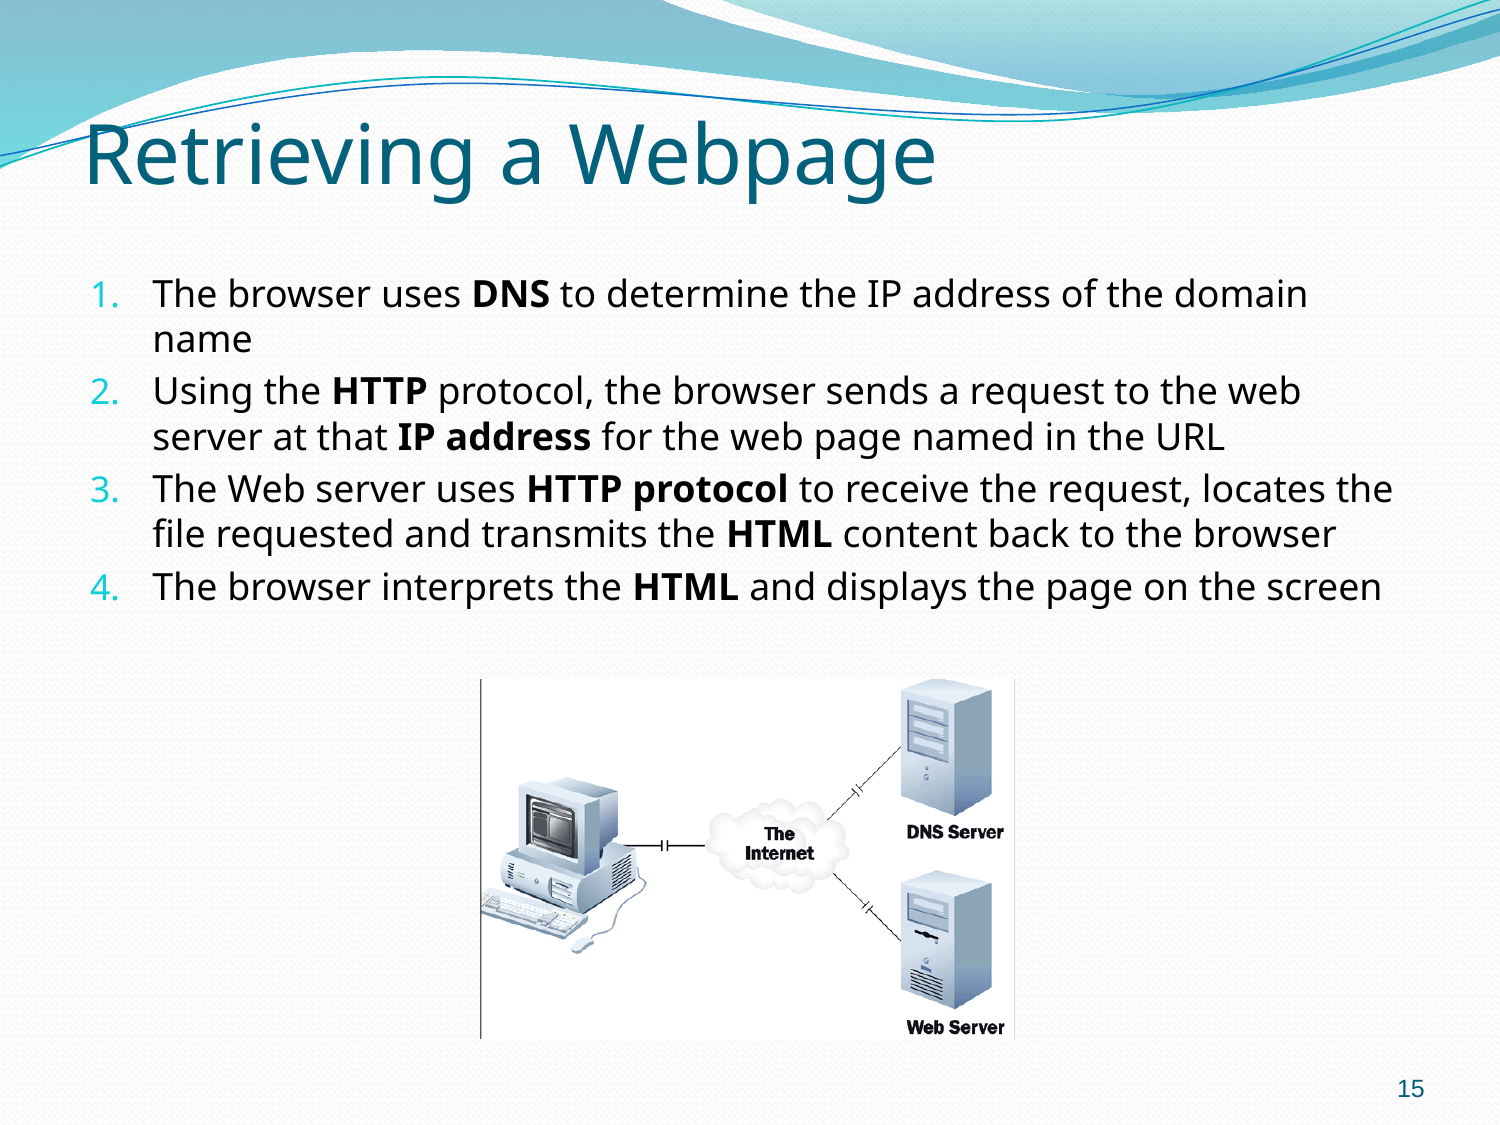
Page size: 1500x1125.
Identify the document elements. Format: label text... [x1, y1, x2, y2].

list The browser uses DNS to determine the IP address of the domain name Using the HTTP protocol, the browser sends a request to the web server at that IP address for the web page named in the URL The Web server uses HTTP protocol to receive the request, locates the file requested and transmits the HTML content back to the browser The browser interprets the HTML and displays the page on the screen [74, 262, 1426, 623]
title Retrieving a Webpage [81, 93, 1433, 202]
slide_number 15 [1299, 1042, 1425, 1103]
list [480, 679, 1015, 1040]
